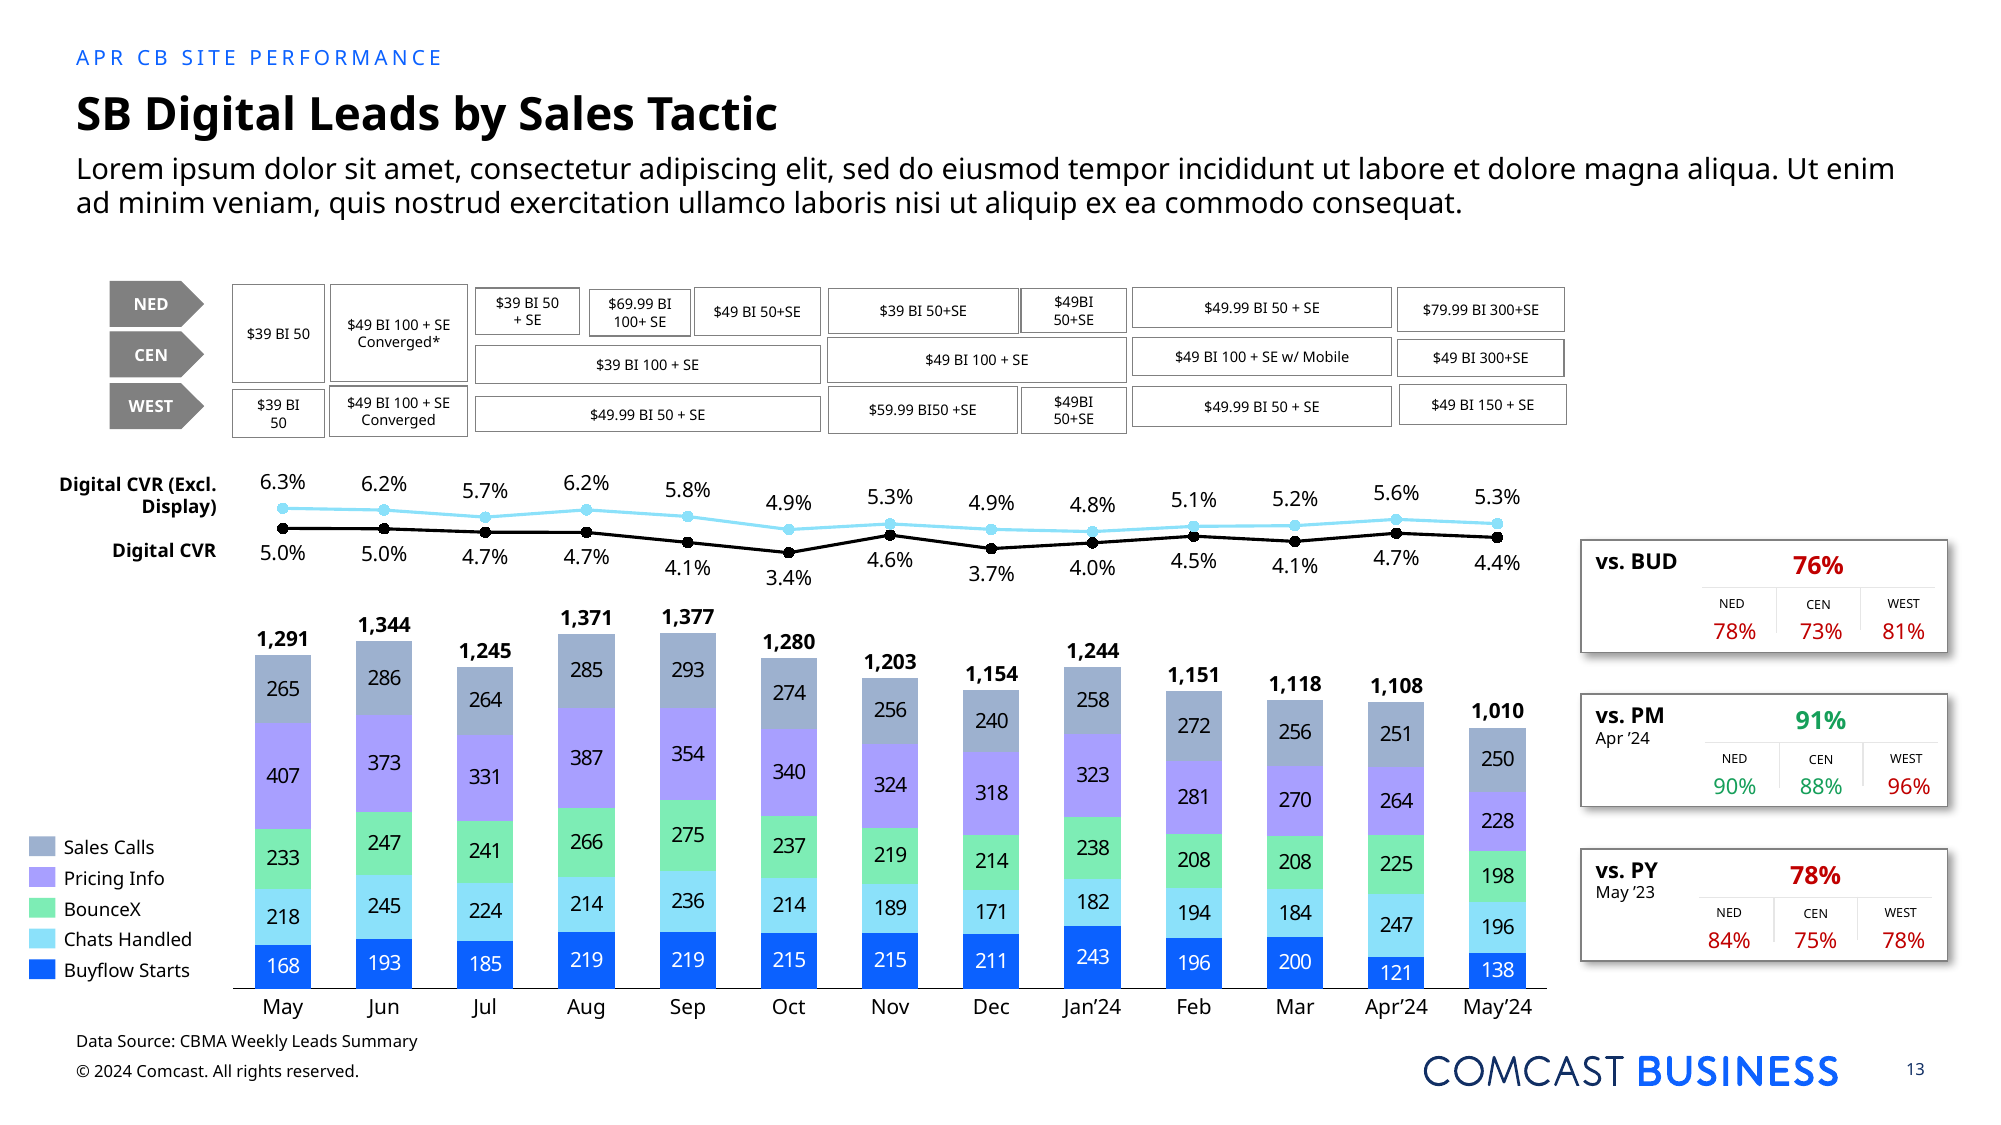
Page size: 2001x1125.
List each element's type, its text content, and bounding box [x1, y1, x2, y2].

text_box Lorem ipsum dolor sit amet, consectetur adipiscing elit, sed do eiusmod tempor incididunt ut labore et dolore magna aliqua. Ut enim ad minim veniam, quis nostrud exercitation ullamco laboris nisi ut aliquip ex ea commodo consequat. [76, 153, 1925, 256]
text_box vs. PY May ’23 [1580, 848, 1681, 962]
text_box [232, 284, 468, 438]
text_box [110, 281, 204, 429]
text_box $49.99 BI 50 + SE [1132, 386, 1392, 428]
text_box $49.99 BI 50 + SE [1132, 287, 1392, 329]
text_box [28, 958, 56, 980]
text_box [28, 866, 56, 888]
text_box vs. PM Apr ’24 [1580, 693, 1686, 808]
text_box $49 BI 100 + SE w/ Mobile [1132, 336, 1392, 376]
text_box $49BI 50+SE [1020, 287, 1128, 334]
text_box Chats Handled [63, 927, 204, 951]
text_box Data Source: CBMA Weekly Leads Summary [76, 1030, 473, 1063]
chart [218, 460, 1562, 1026]
text_box $49 BI 150 + SE [1398, 384, 1567, 426]
text_box APR CB Site Performance [76, 41, 1925, 75]
text_box $69.99 BI 100+ SE [589, 289, 691, 337]
text_box $49BI 50+SE [1020, 386, 1128, 434]
text_box $49 BI 50+SE [693, 287, 821, 337]
text_box [28, 928, 56, 949]
text_box $39 BI 50+SE [827, 288, 1019, 334]
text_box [1683, 535, 1960, 660]
text_box Pricing Info [63, 866, 173, 890]
text_box $79.99 BI 300+SE [1396, 286, 1566, 333]
text_box Buyflow Starts [63, 958, 200, 982]
title SB Digital Leads by Sales Tactic [76, 84, 1925, 145]
text_box BounceX [63, 896, 150, 921]
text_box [1686, 691, 1963, 815]
text_box $49 BI 300+SE [1396, 338, 1565, 378]
text_box Digital CVR [58, 538, 217, 582]
text_box $49 BI 100 + SE [827, 337, 1127, 383]
text_box [28, 897, 56, 919]
text_box $39 BI 100 + SE [474, 345, 821, 384]
text_box $49.99 BI 50 + SE [474, 395, 821, 433]
text_box Digital CVR (Excl. Display) [58, 472, 217, 516]
text_box $59.99 BI50 +SE [827, 386, 1018, 434]
text_box [28, 835, 56, 857]
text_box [1681, 845, 1958, 969]
text_box $39 BI 50 + SE [474, 287, 580, 335]
text_box vs. BUD [1580, 539, 1683, 654]
text_box Sales Calls [63, 835, 161, 859]
